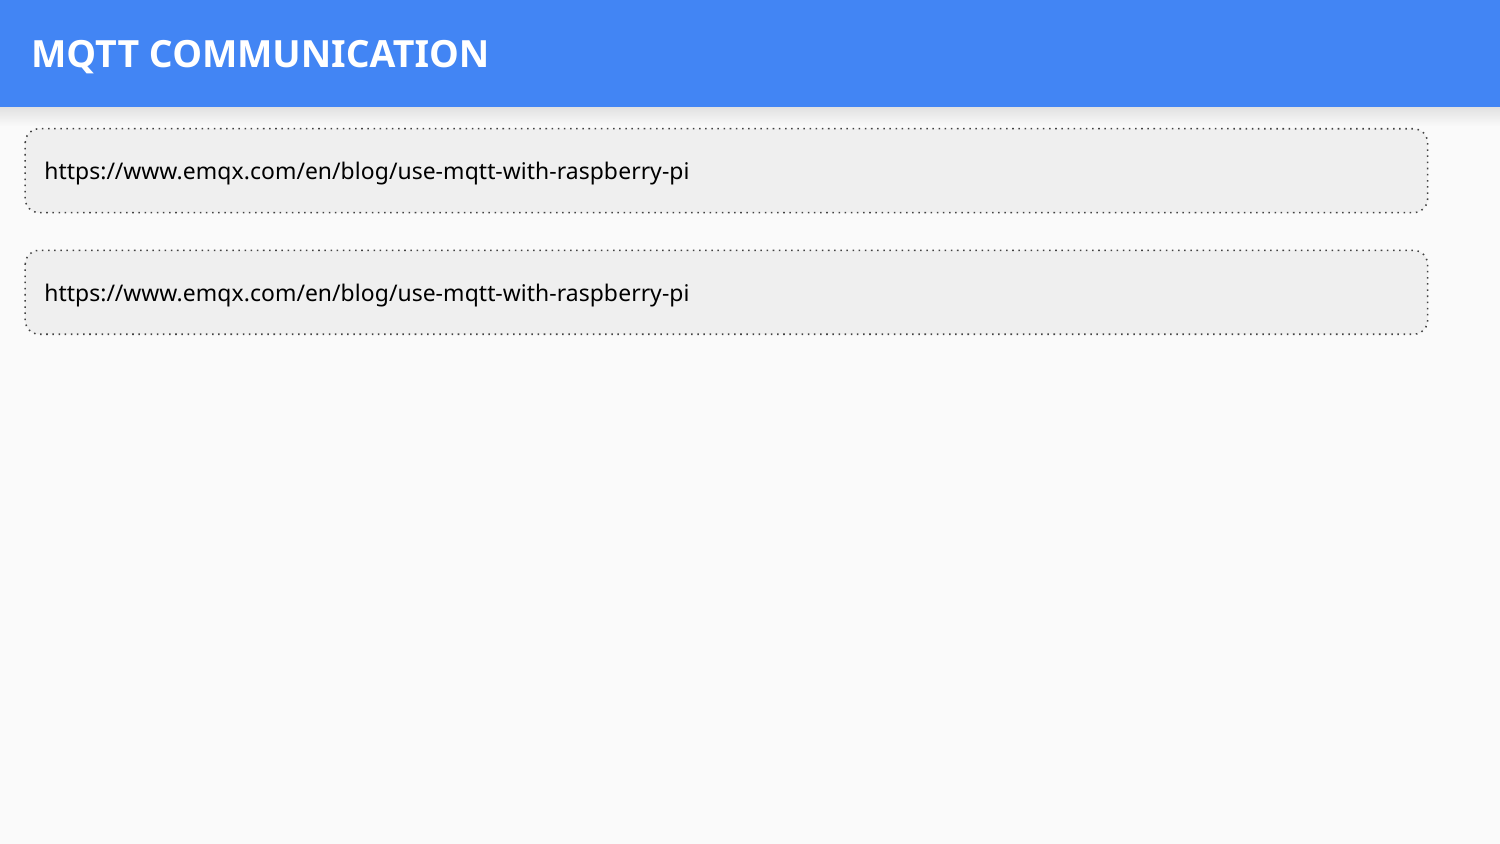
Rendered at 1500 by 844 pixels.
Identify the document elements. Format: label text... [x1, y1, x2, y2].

title MQTT COMMUNICATION [16, 2, 1464, 102]
text_box https://www.emqx.com/en/blog/use-mqtt-with-raspberry-pi [25, 250, 1428, 335]
text_box https://www.emqx.com/en/blog/use-mqtt-with-raspberry-pi [25, 128, 1428, 213]
